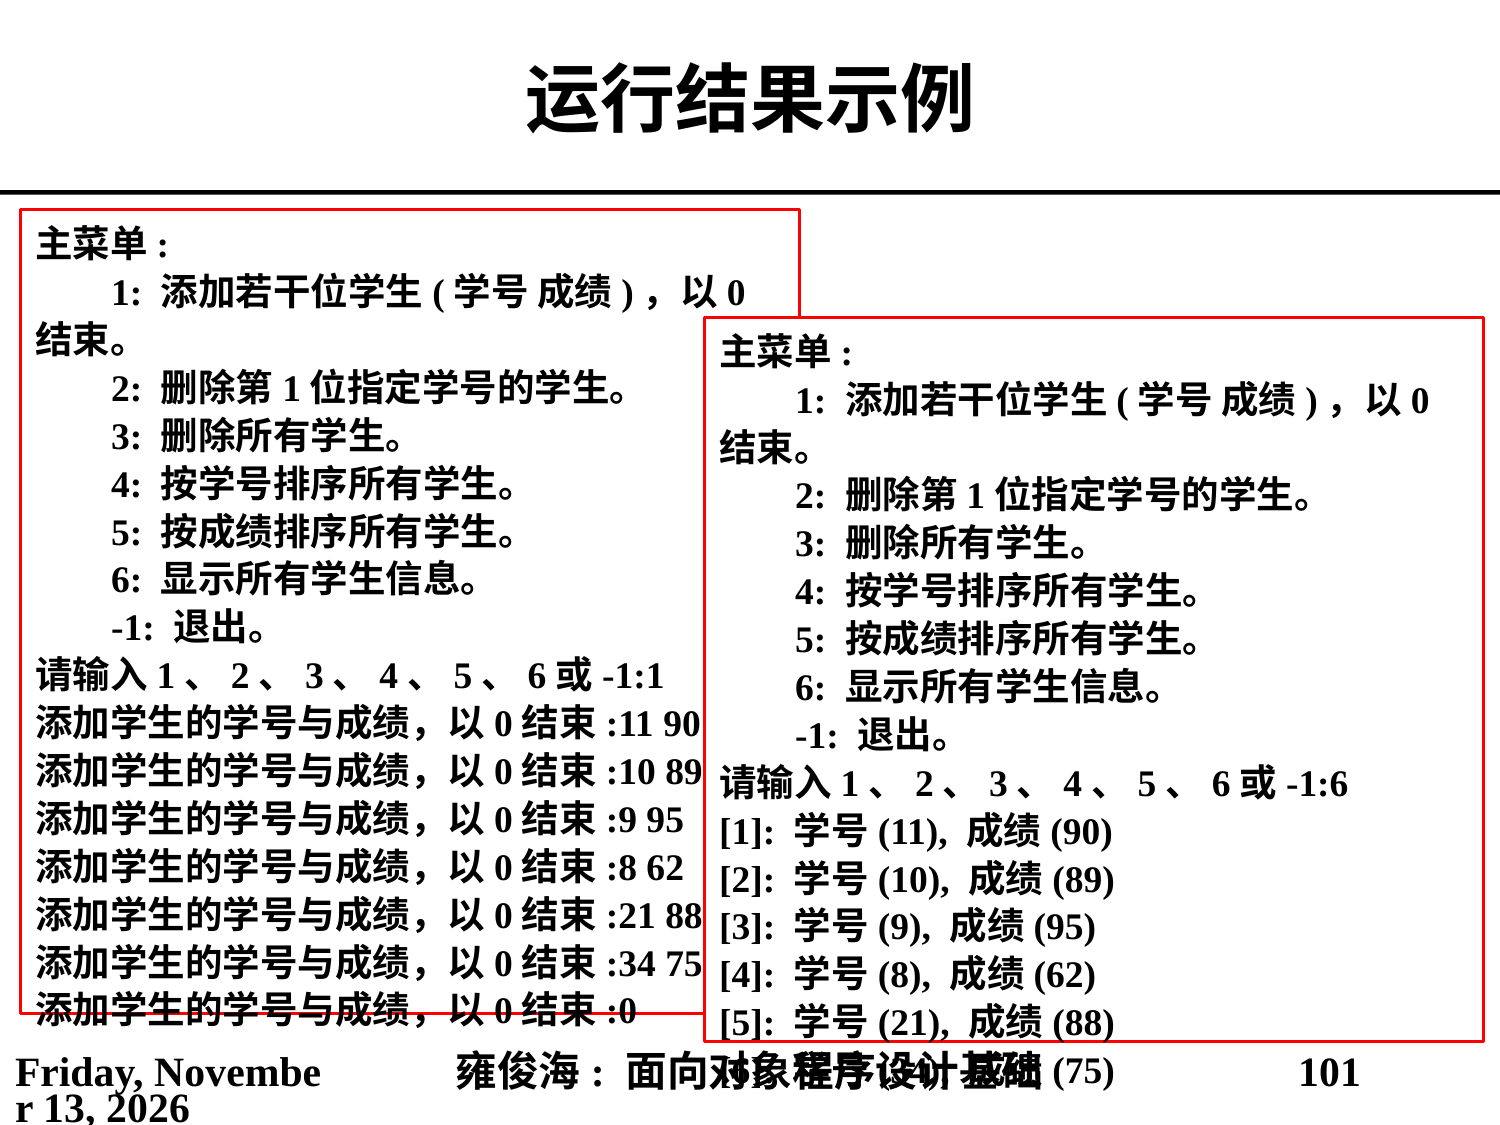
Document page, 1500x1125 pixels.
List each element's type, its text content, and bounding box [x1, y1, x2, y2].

footer 雍俊海: 面向对象程序设计基础 [337, 1042, 1161, 1103]
title 运行结果示例 [0, 0, 1500, 192]
text_box 主菜单: 1: 添加若干位学生(学号 成绩)，以0结束。 2: 删除第1位指定学号的学生。 3: 删除所有学生。 4: 按学号排序所有学生。 5: 按成绩排序所有学生。 6: 显示所有学生信息。 -1: 退出。 请输入1、2、3、4、5、6或-1:6 [1]: 学号(11), 成绩(90) [2]: 学号(10), 成绩(89) [3]: 学号(9), 成绩(95) [4]: 学号(8), 成绩(62) [5]: 学号(21), 成绩(88) [6]: 学号(34), 成绩(75) [704, 317, 1484, 1042]
slide_number 101 [1161, 1042, 1499, 1103]
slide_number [0, 1042, 337, 1103]
list 主菜单: 1: 添加若干位学生(学号 成绩)，以0结束。 2: 删除第1位指定学号的学生。 3: 删除所有学生。 4: 按学号排序所有学生。 5: 按成绩排序所有学生。 6: 显示所有学生信息。 -1: 退出。 请输入1、2、3、4、5、6或-1:1 添加学生的学号与成绩，以0结束:11 90 添加学生的学号与成绩，以0结束:10 89 添加学生的学号与成绩，以0结束:9 95 添加学生的学号与成绩，以0结束:8 62 添加学生的学号与成绩，以0结束:21 88 添加学生的学号与成绩，以0结束:34 75 添加学生的学号与成绩，以0结束:0 [20, 209, 800, 1014]
